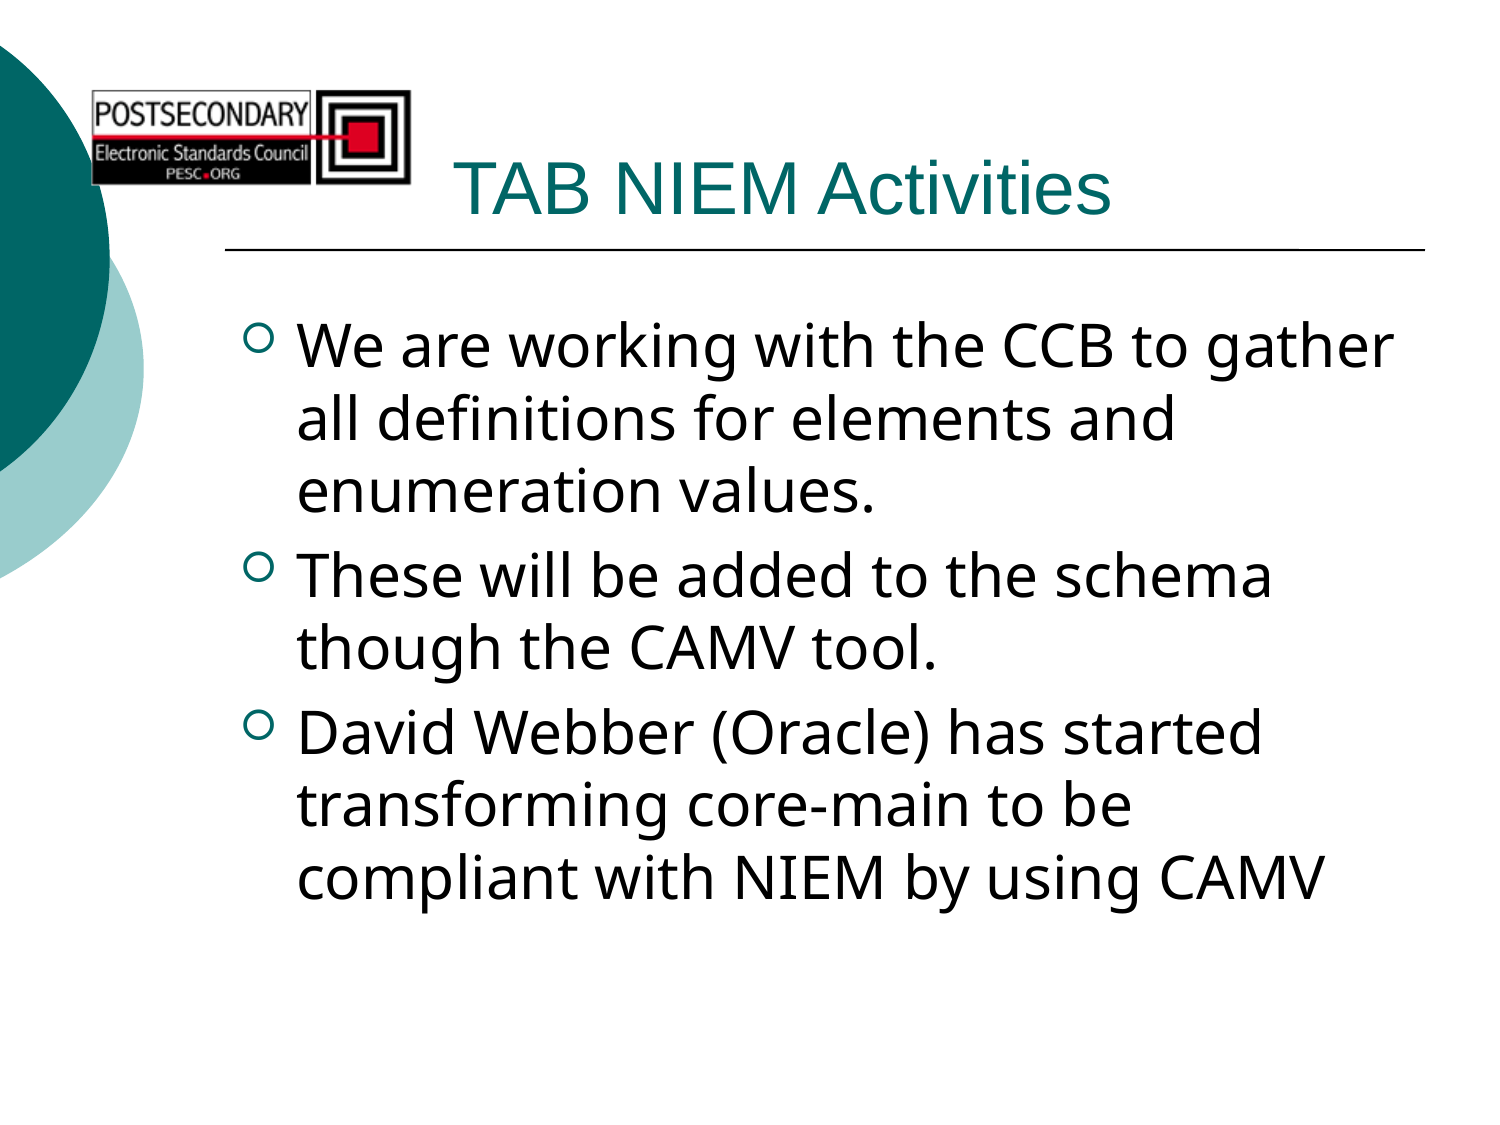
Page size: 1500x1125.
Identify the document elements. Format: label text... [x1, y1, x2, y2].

picture [87, 87, 415, 189]
title TAB NIEM Activities [437, 49, 1425, 237]
list We are working with the CCB to gather all definitions for elements and enumeration values. These will be added to the schema though the CAMV tool. David Webber (Oracle) has started transforming core-main to be compliant with NIEM by using CAMV [224, 299, 1425, 975]
